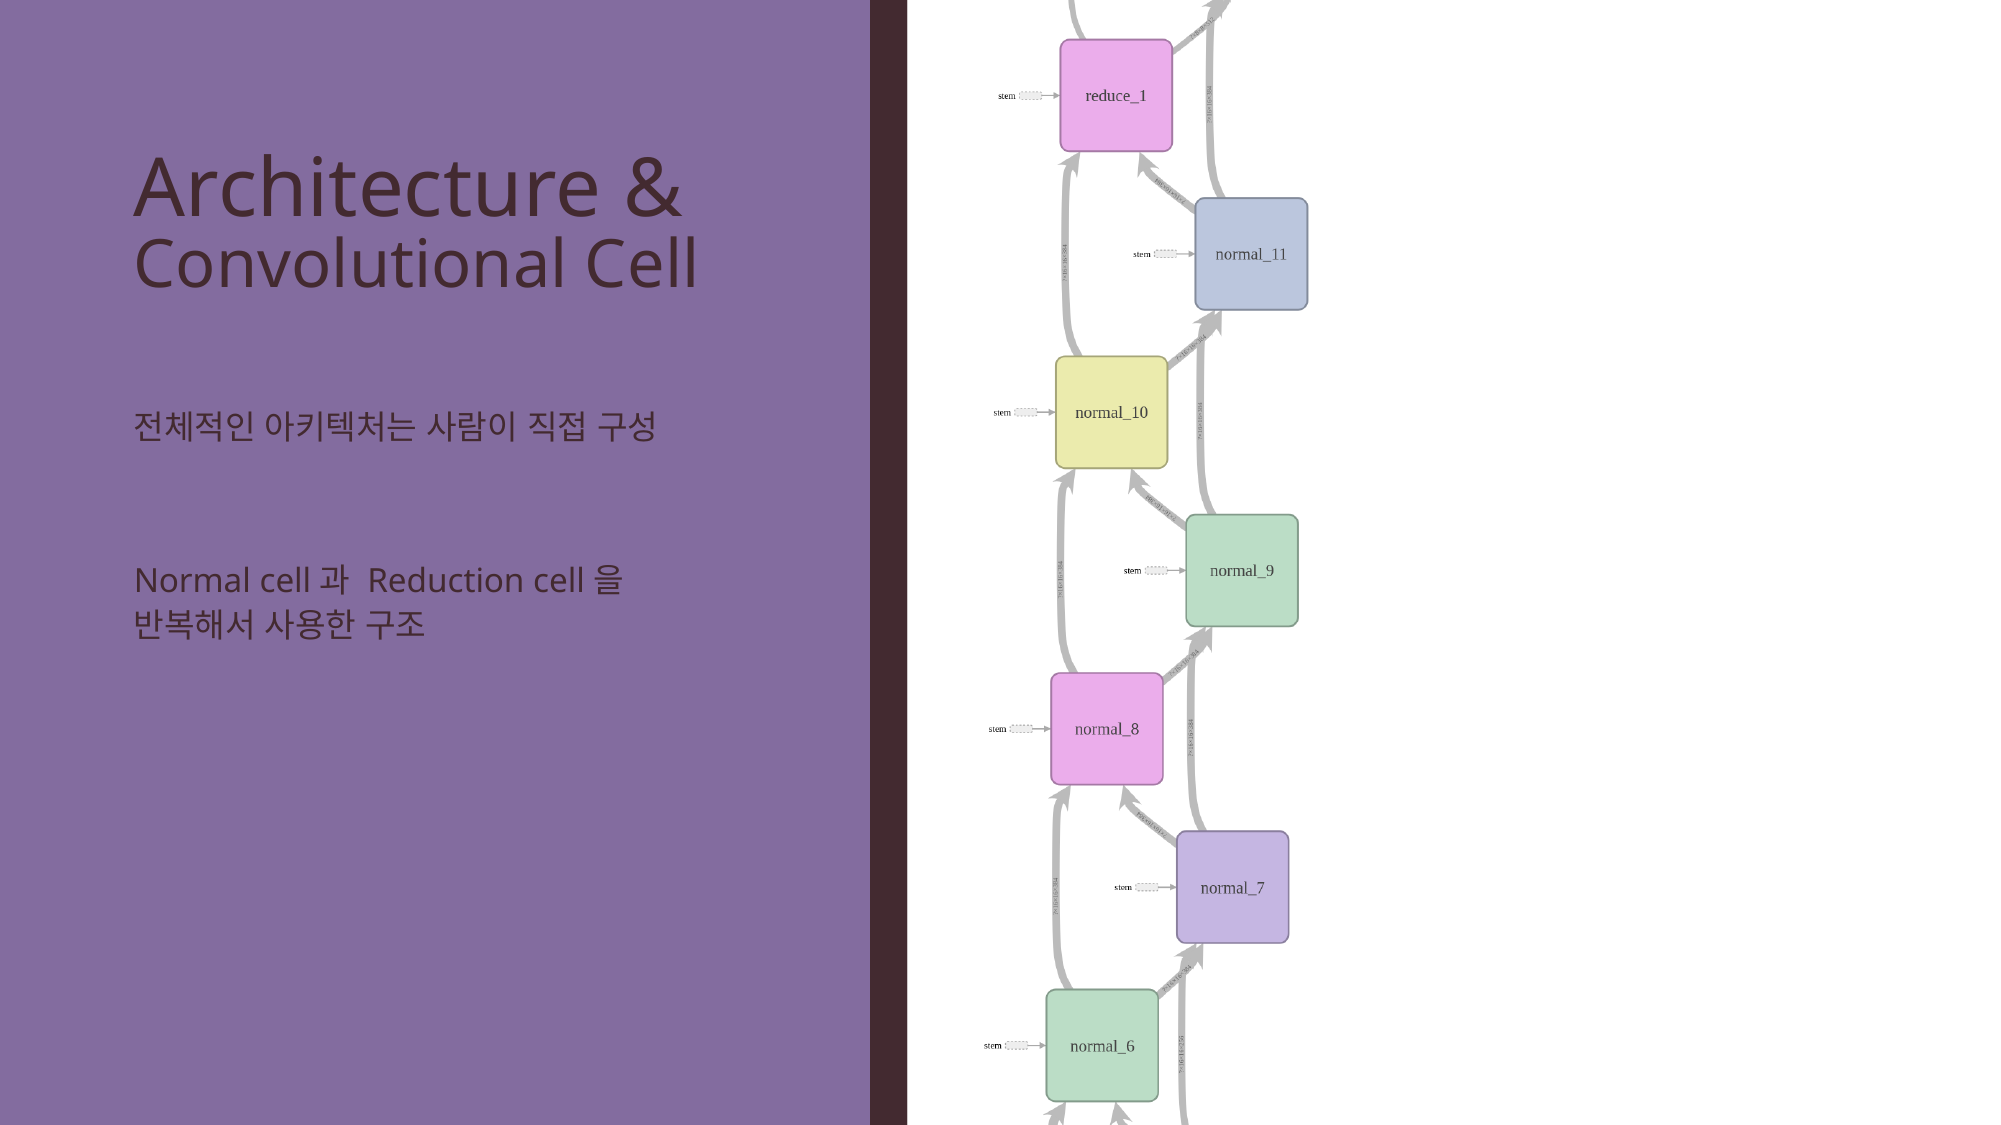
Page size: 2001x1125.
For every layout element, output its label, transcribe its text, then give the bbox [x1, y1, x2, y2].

list 전체적인 아키텍처는 사람이 직접 구성 Normal cell과 Reduction cell을 반복해서 사용한 구조 [118, 393, 752, 963]
picture [907, 0, 2000, 1125]
title Architecture & Convolutional Cell [118, 143, 752, 343]
